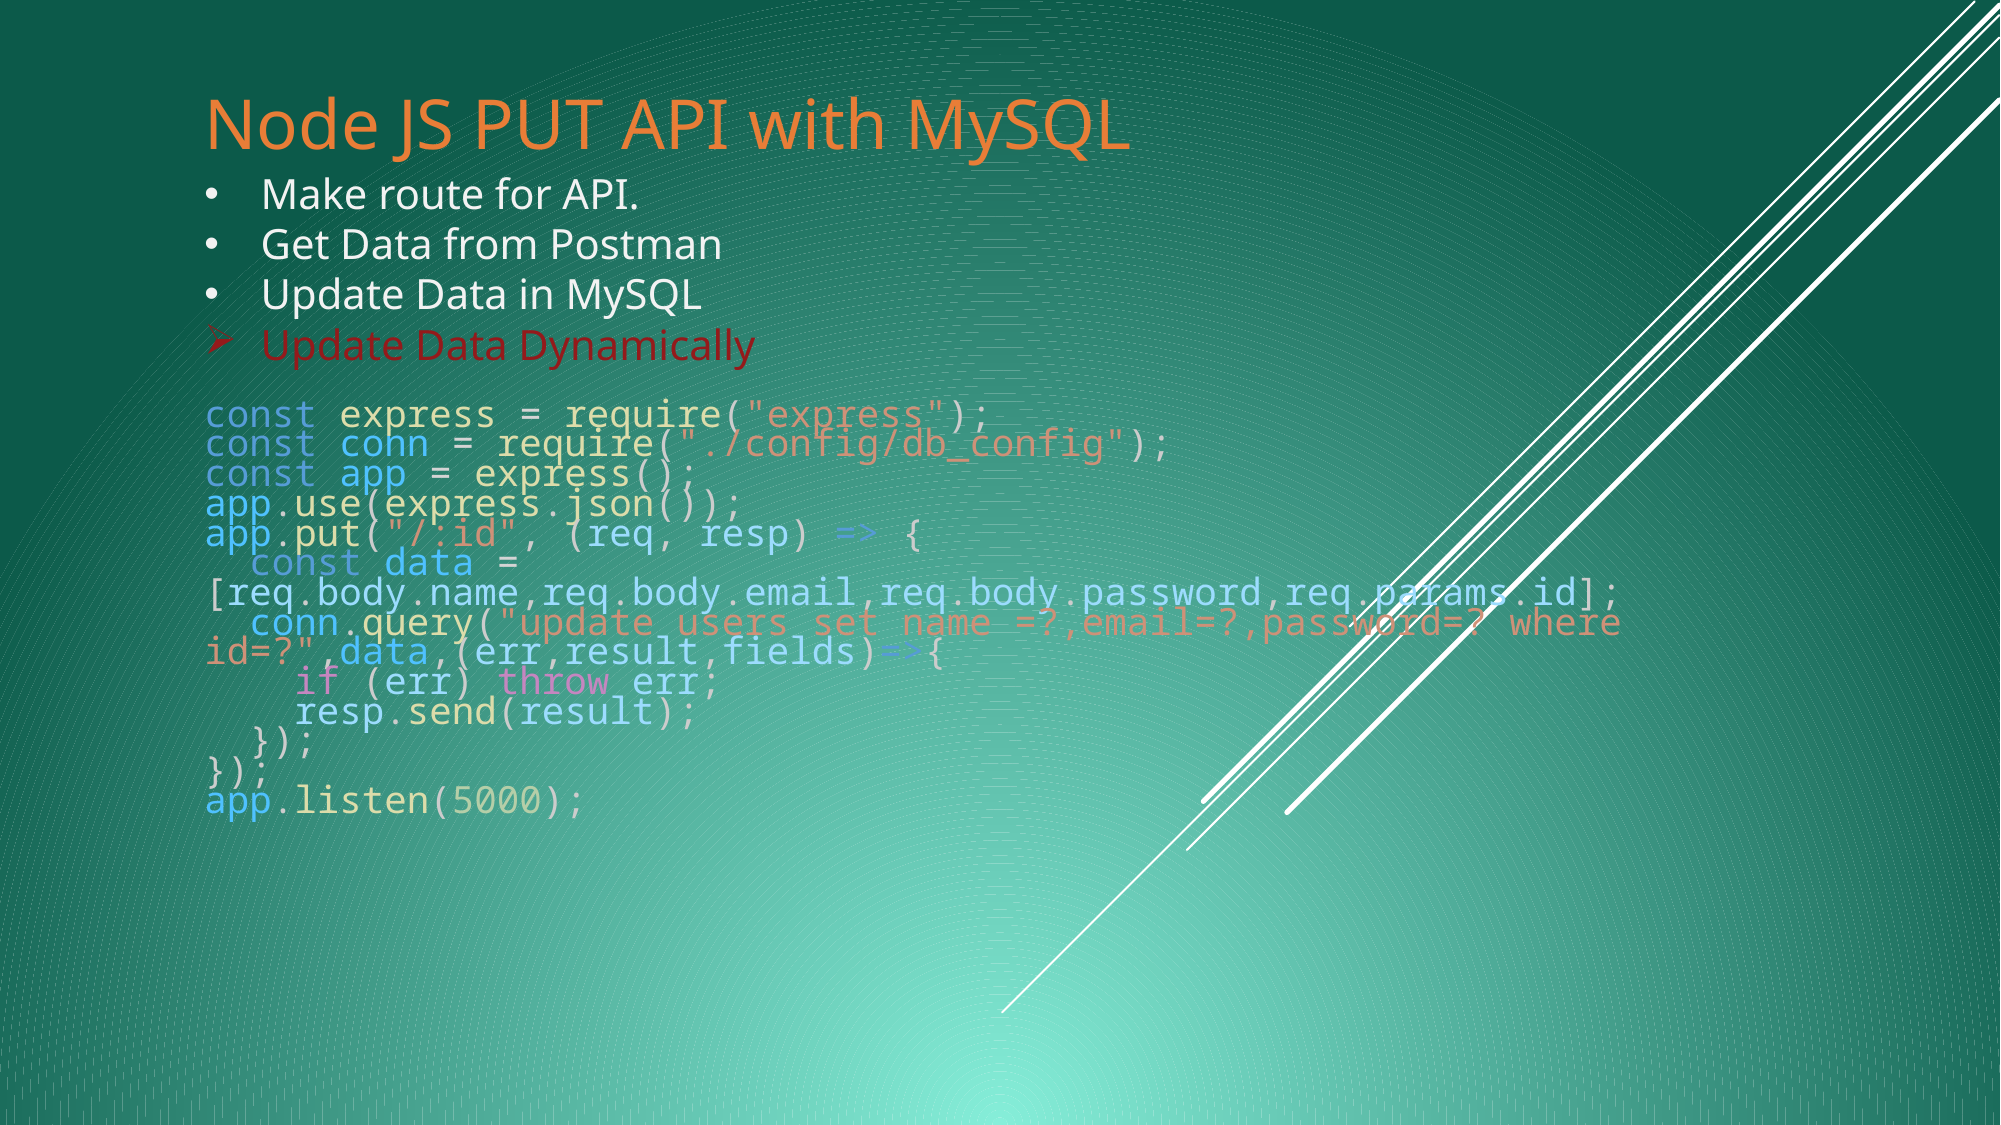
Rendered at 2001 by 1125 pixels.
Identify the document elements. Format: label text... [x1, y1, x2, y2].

text_box Update Data Dynamically [189, 311, 899, 377]
title Node JS PUT API with MySQL [189, 72, 1680, 171]
text_box Make route for API. Get Data from Postman Update Data in MySQL [189, 160, 899, 311]
text_box const express = require("express"); const conn = require("./config/db_config"); const app = express(); app.use(express.json()); app.put("/:id", (req, resp) => { const data = [req.body.name,req.body.email,req.body.password,req.params.id]; conn.query("update users set name =?,email=?,password=? where id=?",data,(err,result,fields)=>{ if (err) throw err; resp.send(result); }); }); app.listen(5000); [189, 397, 1796, 829]
